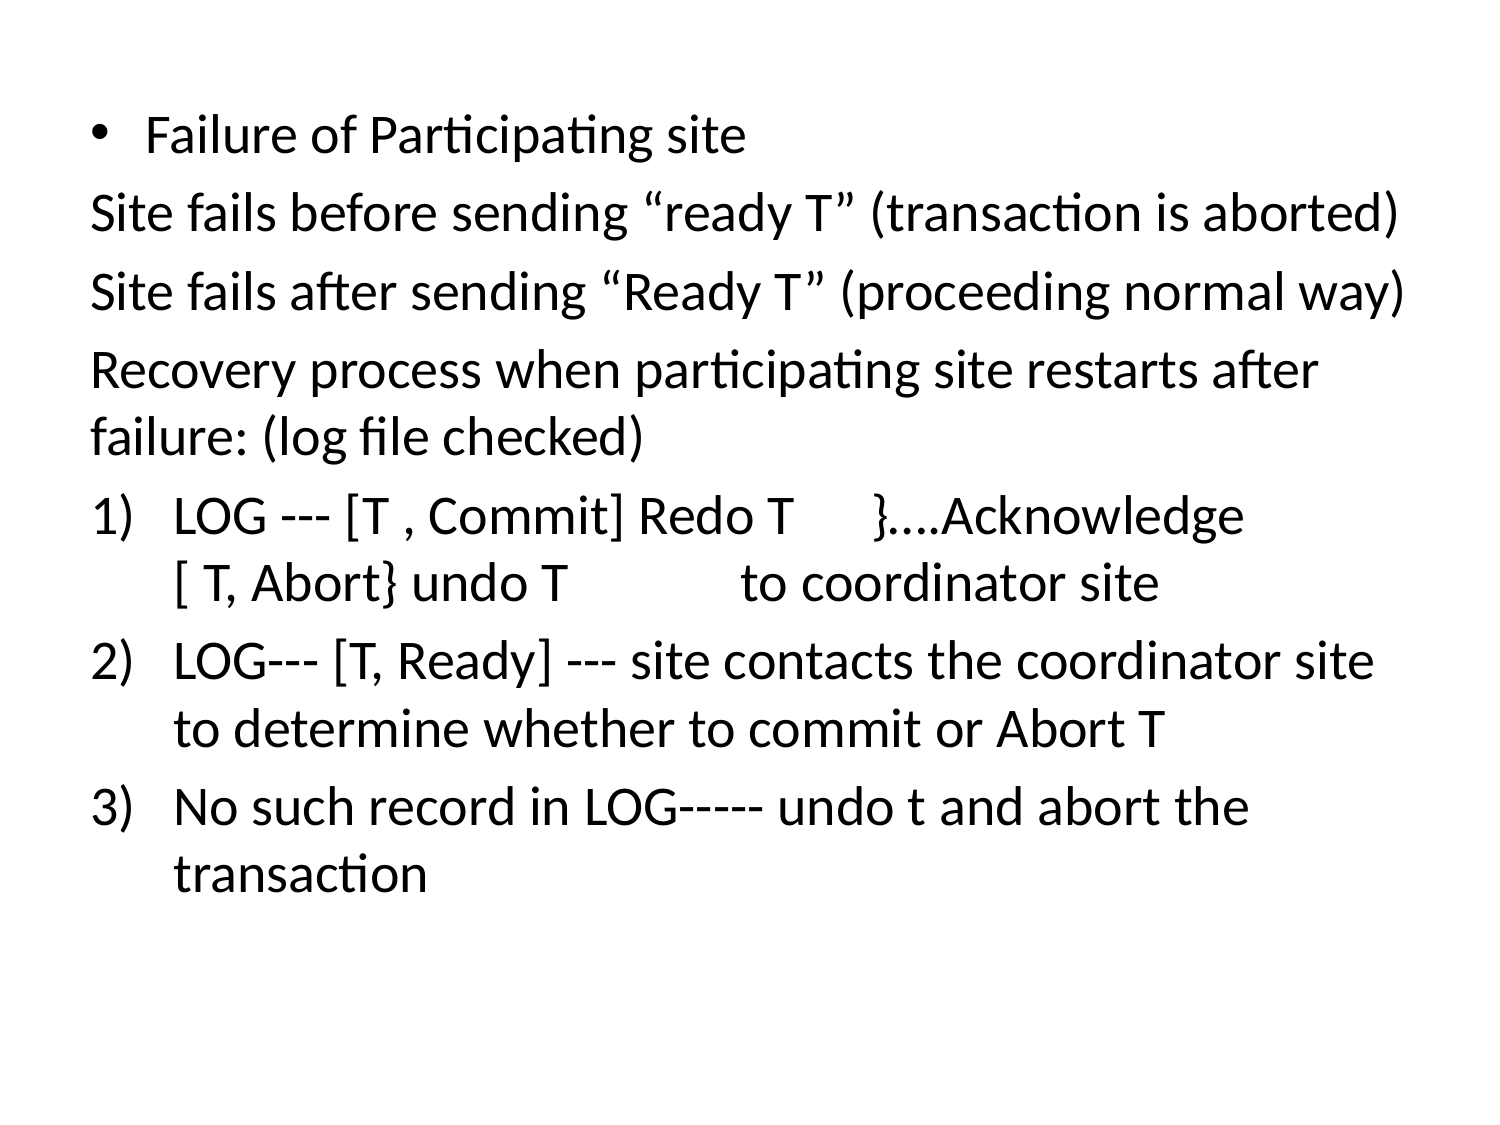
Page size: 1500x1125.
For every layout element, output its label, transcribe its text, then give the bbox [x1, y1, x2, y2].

list Failure of Participating site Site fails before sending “ready T” (transaction is aborted) Site fails after sending “Ready T” (proceeding normal way) Recovery process when participating site restarts after failure: (log file checked) LOG --- [T , Commit] Redo T }….Acknowledge [ T, Abort} undo T to coordinator site LOG--- [T, Ready] --- site contacts the coordinator site to determine whether to commit or Abort T No such record in LOG----- undo t and abort the transaction [75, 90, 1425, 1005]
